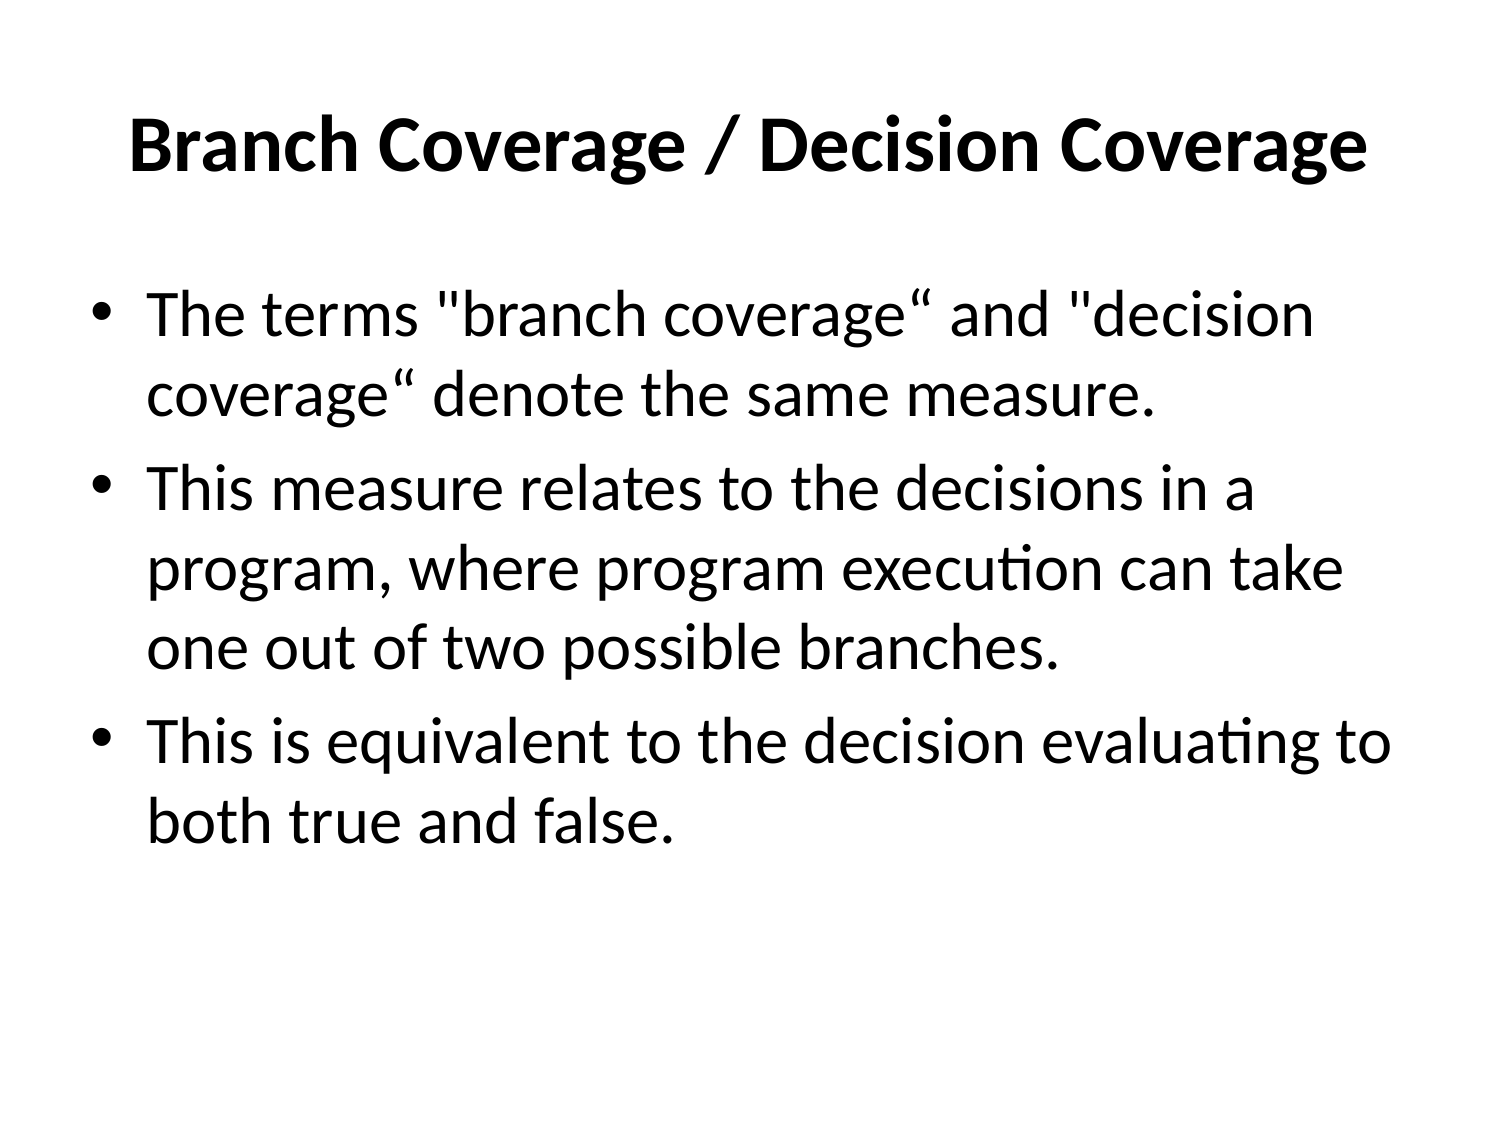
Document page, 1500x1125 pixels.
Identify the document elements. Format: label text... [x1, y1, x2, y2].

title Branch Coverage / Decision Coverage [75, 45, 1425, 233]
list The terms "branch coverage“ and "decision coverage“ denote the same measure. This measure relates to the decisions in a program, where program execution can take one out of two possible branches. This is equivalent to the decision evaluating to both true and false. [75, 262, 1425, 1005]
